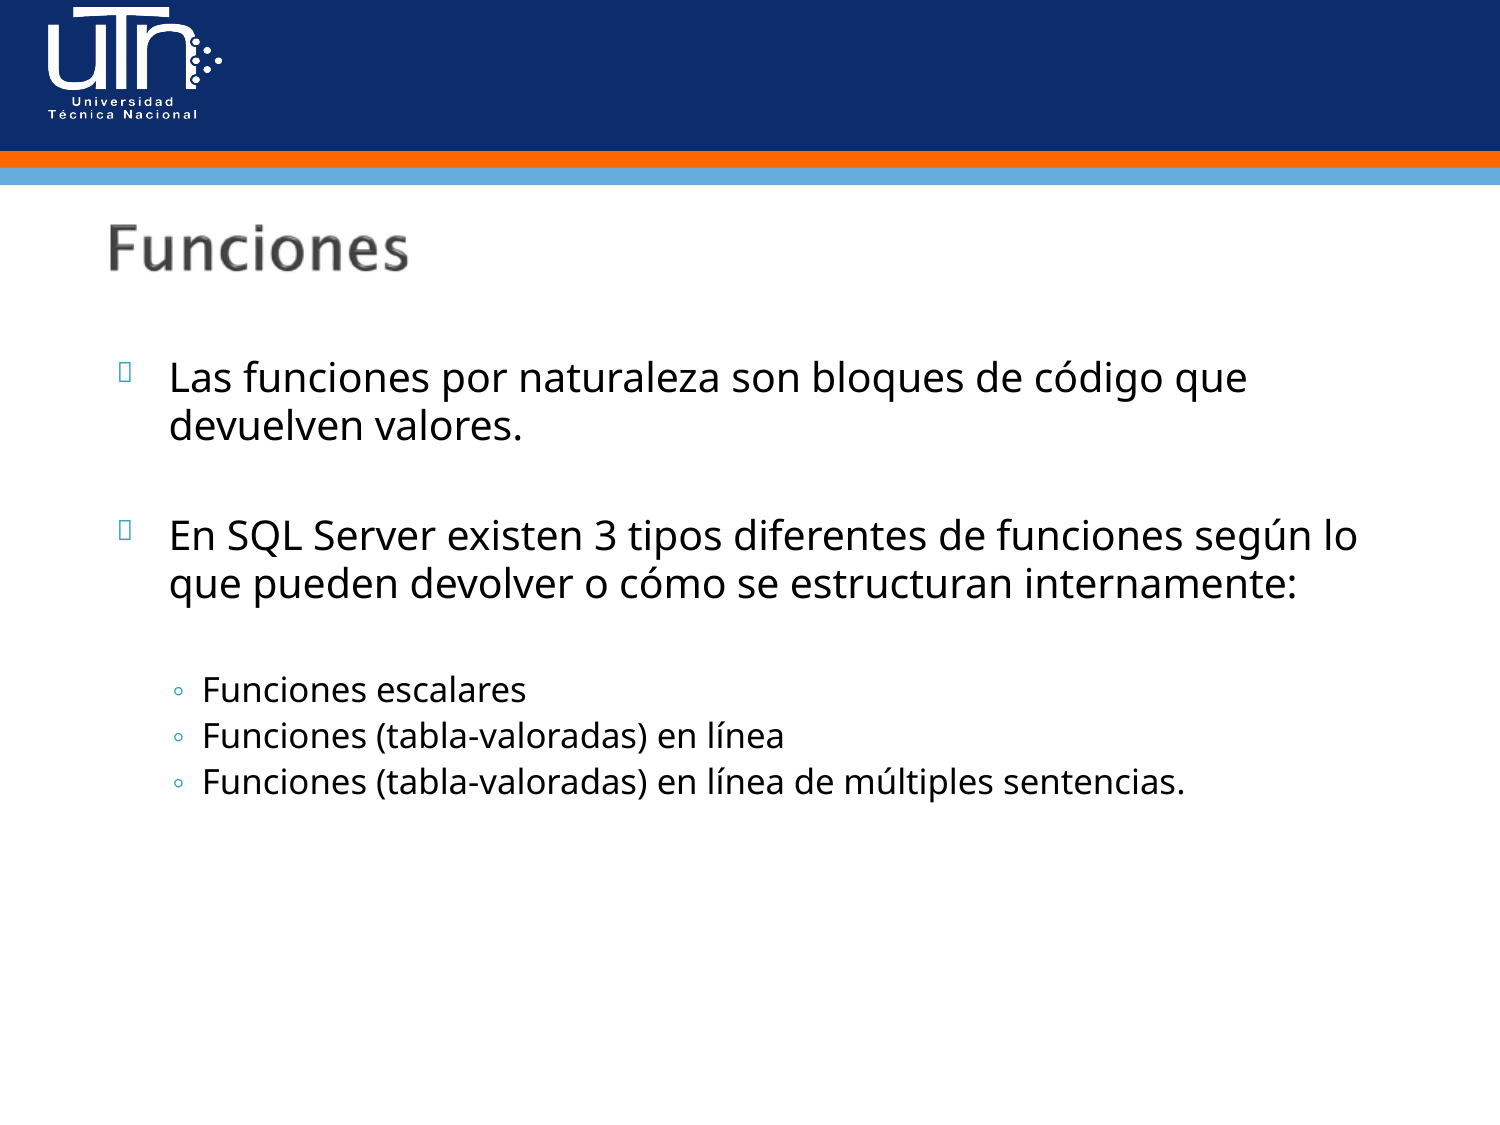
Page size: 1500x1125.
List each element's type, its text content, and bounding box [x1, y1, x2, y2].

text_box Las funciones por naturaleza son bloques de código que devuelven valores. En SQL Server existen 3 tipos diferentes de funciones según lo que pueden devolver o cómo se estructuran internamente: ◦ Funciones escalares ◦ Funciones (tabla-valoradas) en línea ◦ Funciones (tabla-valoradas) en línea de múltiples sentencias. [168, 347, 1359, 809]
picture [0, 0, 1500, 151]
text_box   [116, 351, 134, 554]
picture [108, 222, 410, 274]
